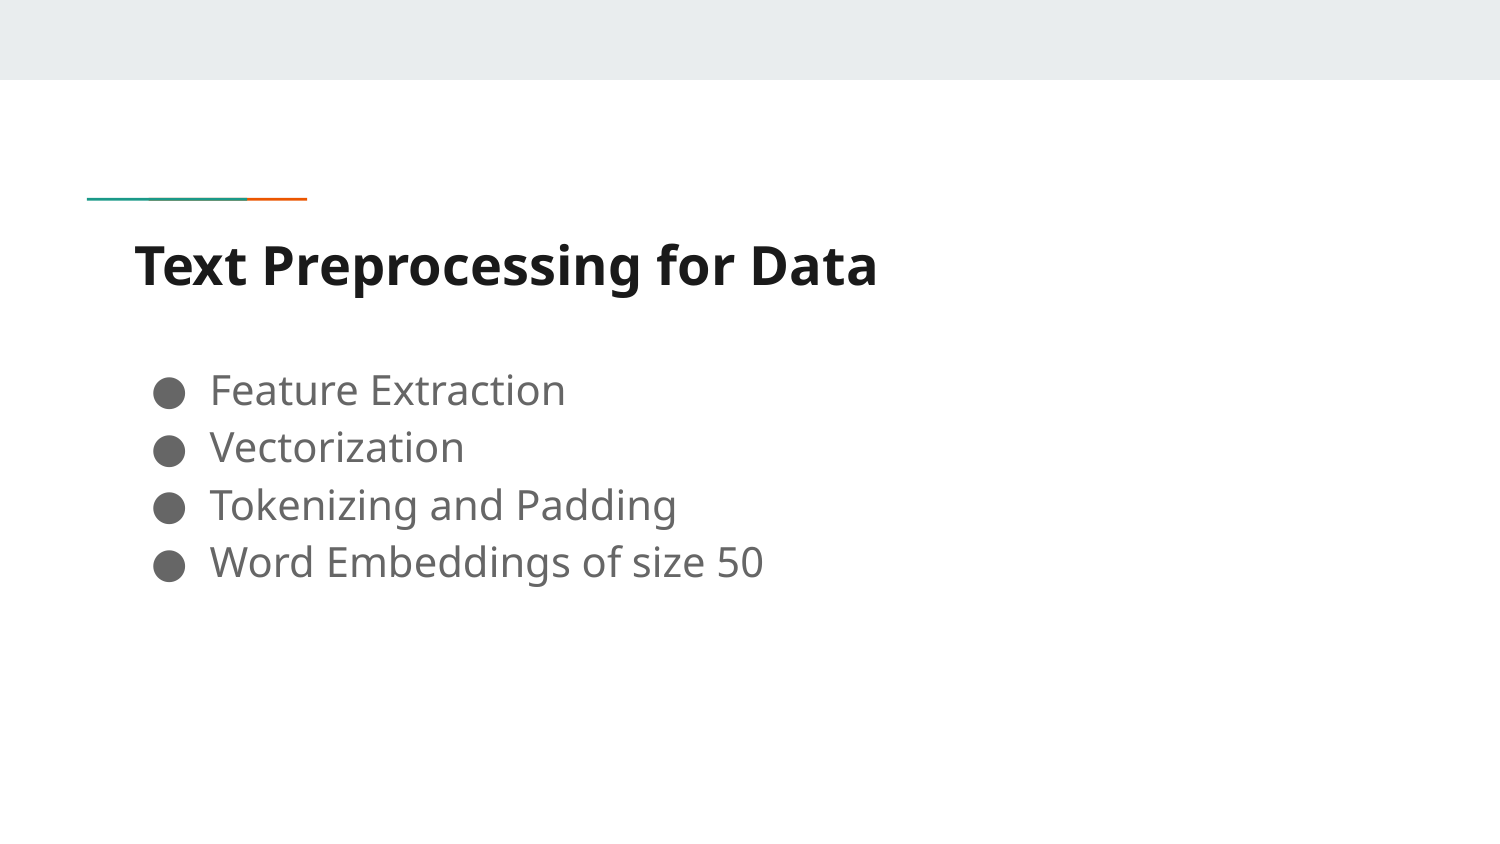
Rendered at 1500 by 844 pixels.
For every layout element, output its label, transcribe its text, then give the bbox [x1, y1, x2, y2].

list Feature Extraction Vectorization Tokenizing and Padding Word Embeddings of size 50 [119, 341, 1381, 712]
title Text Preprocessing for Data [119, 216, 1381, 305]
